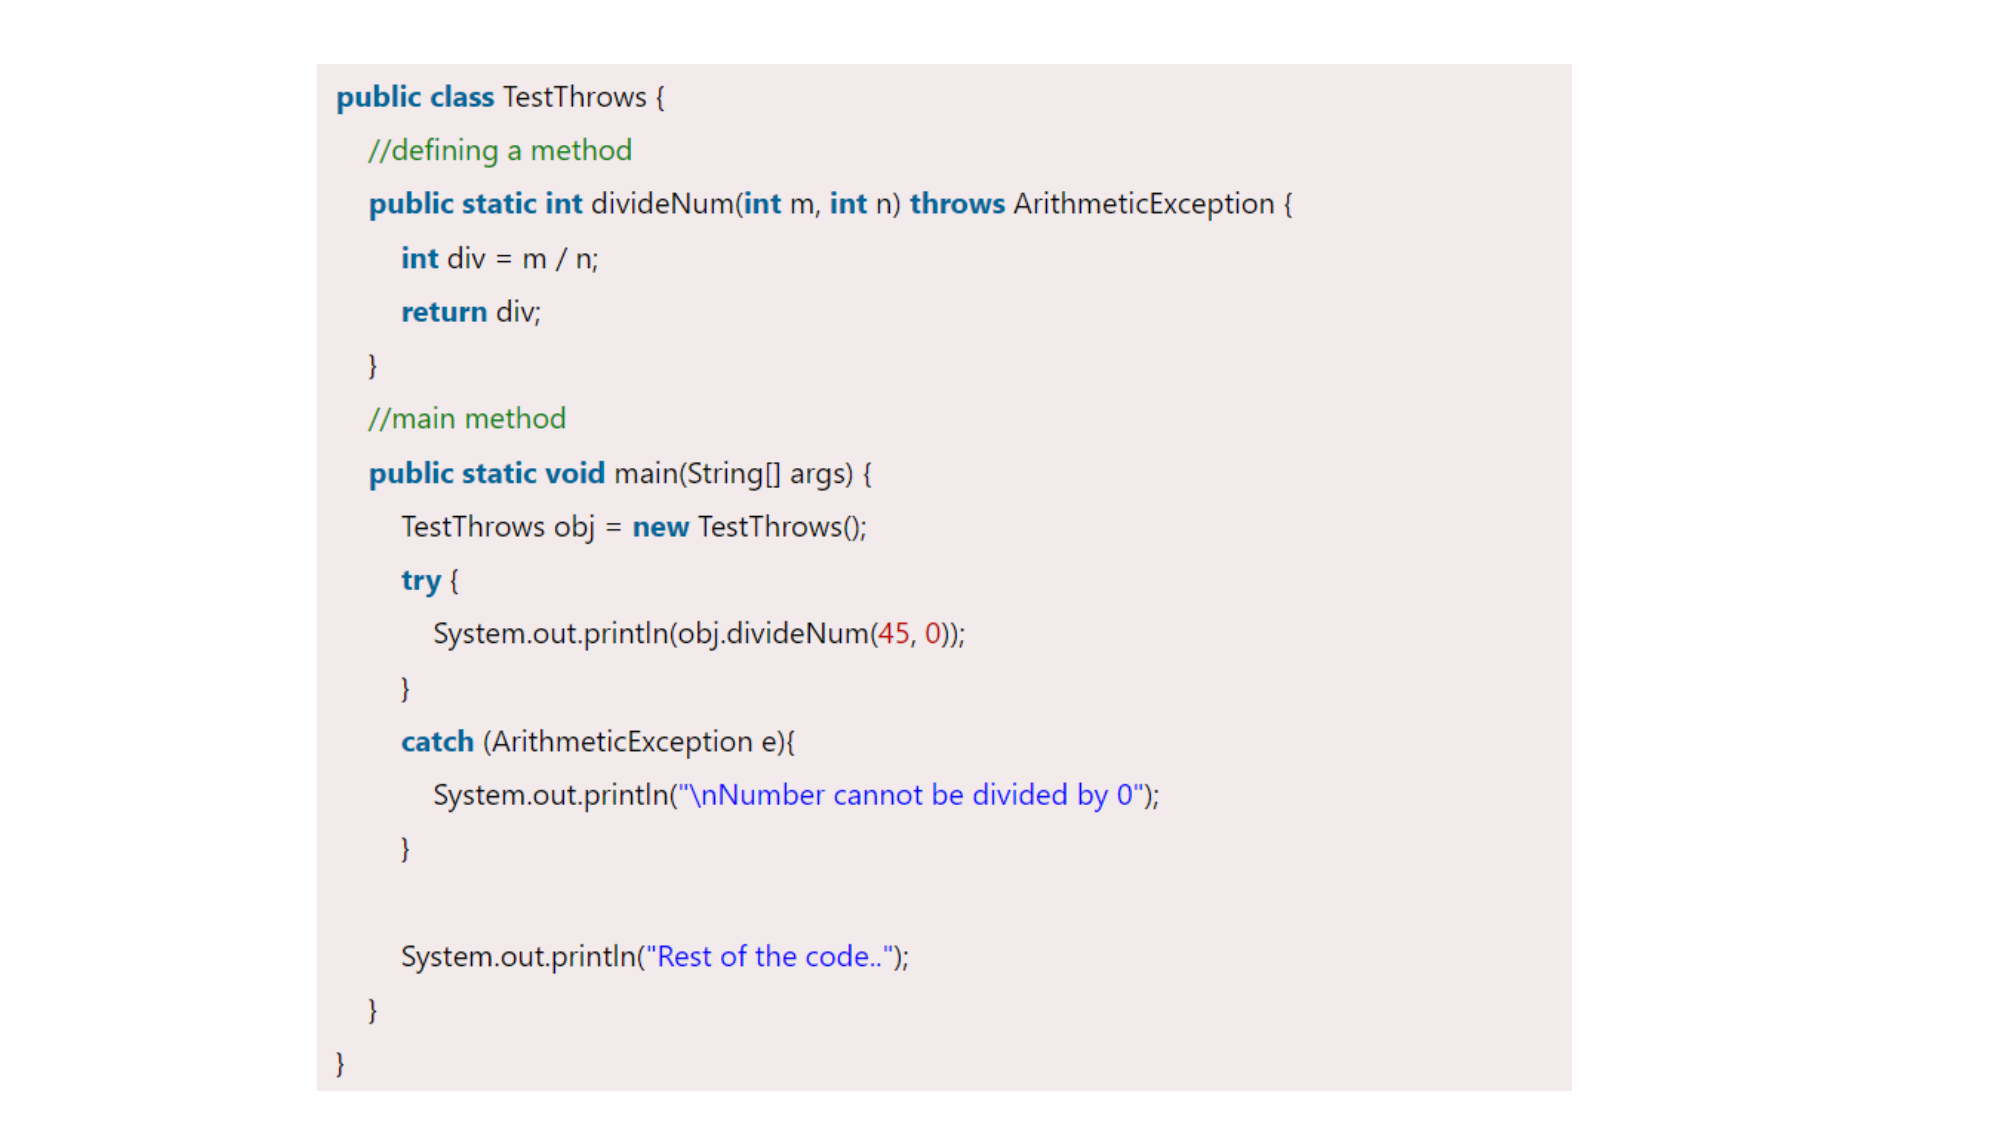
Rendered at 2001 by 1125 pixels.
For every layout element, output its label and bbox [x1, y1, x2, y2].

picture [317, 64, 1572, 1091]
